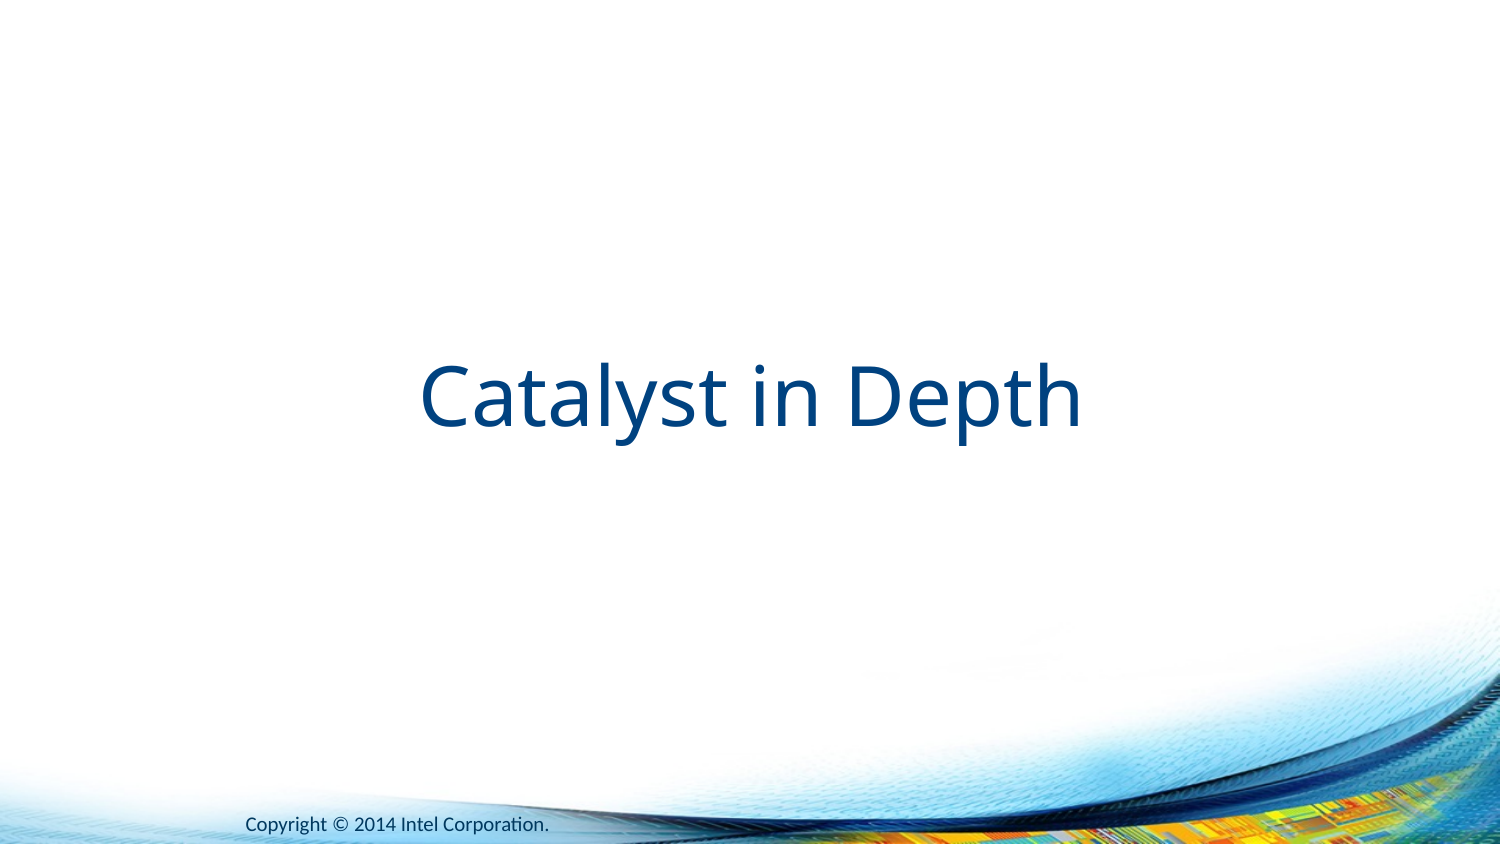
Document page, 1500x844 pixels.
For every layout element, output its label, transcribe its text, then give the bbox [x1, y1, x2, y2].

title Catalyst in Depth [220, 309, 1284, 477]
text_box Copyright © 2014 Intel Corporation. [230, 803, 608, 844]
picture [0, 586, 1500, 844]
